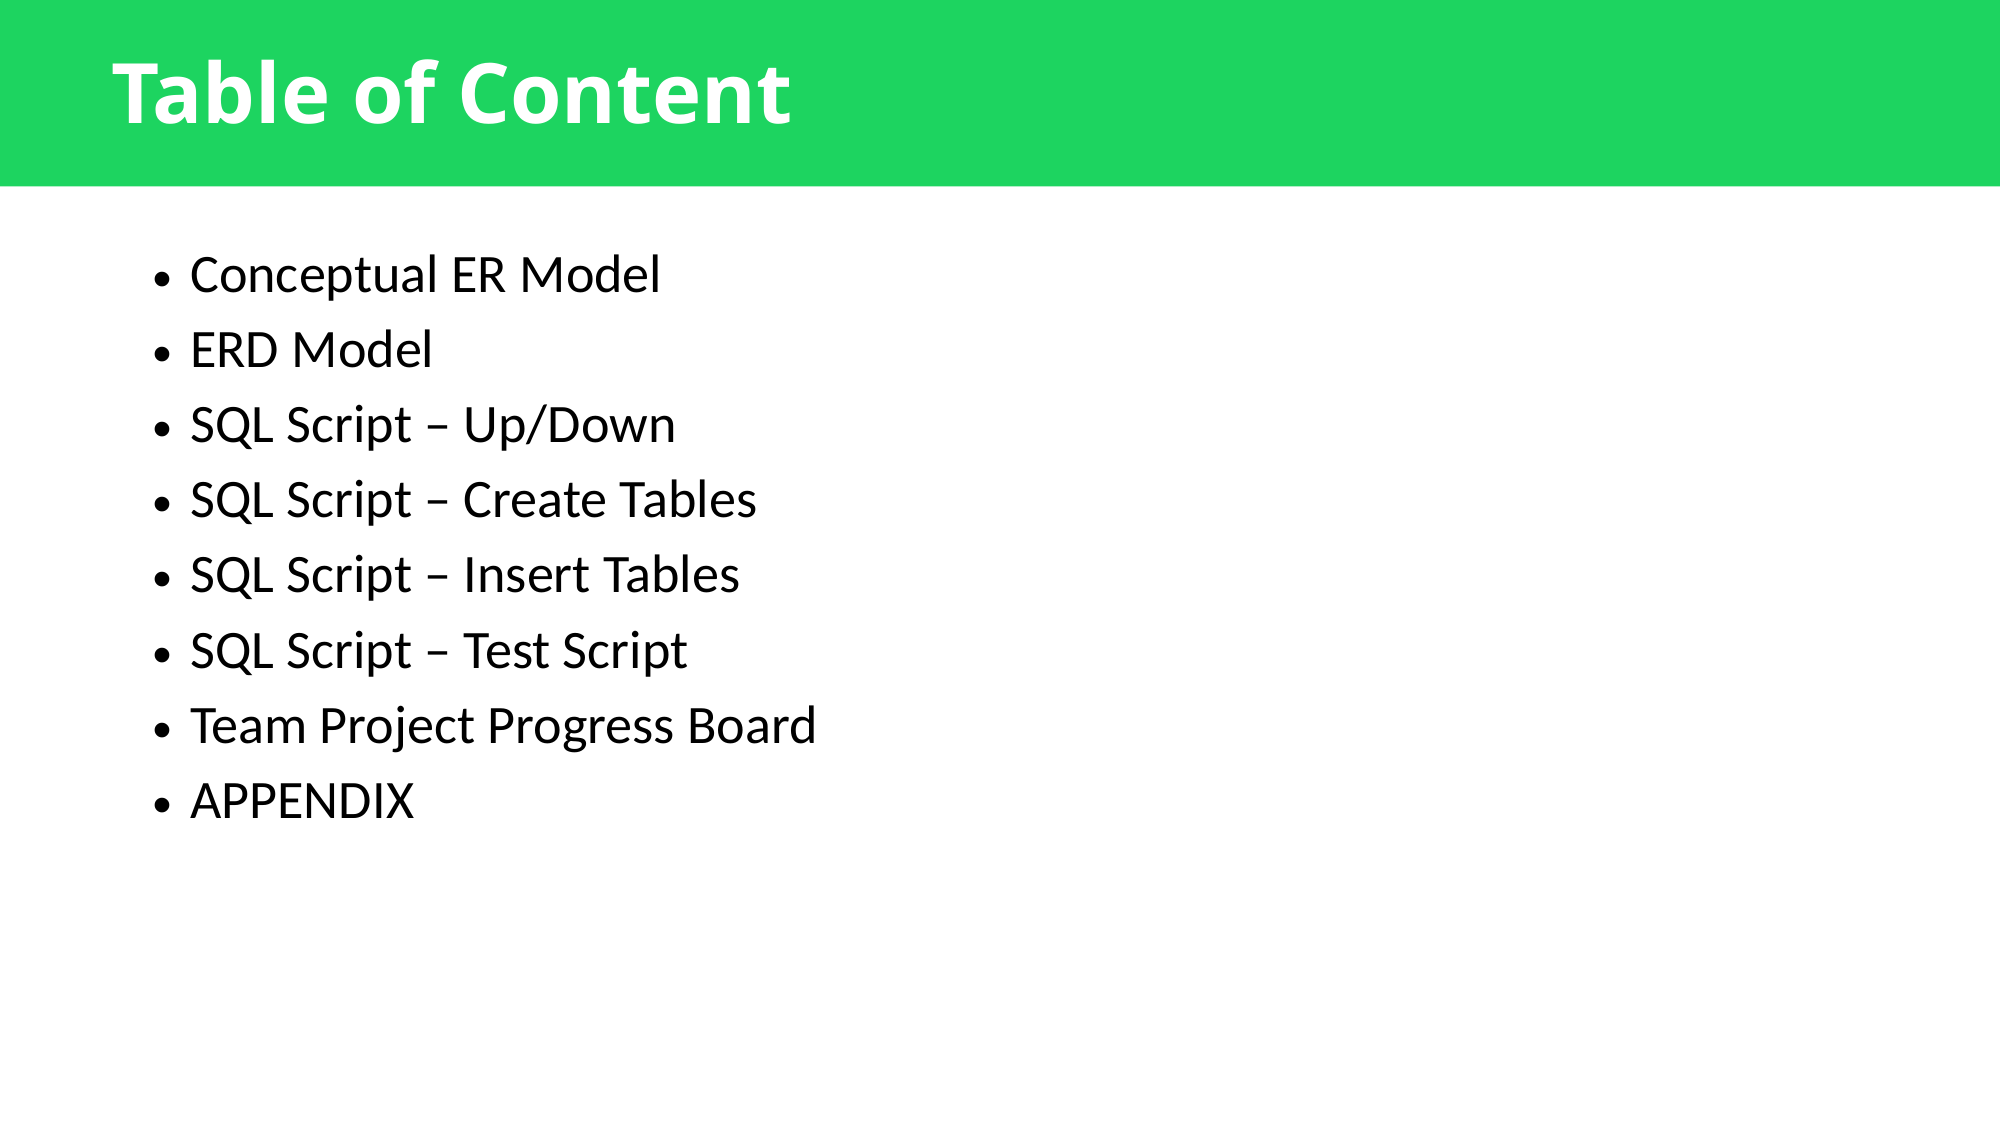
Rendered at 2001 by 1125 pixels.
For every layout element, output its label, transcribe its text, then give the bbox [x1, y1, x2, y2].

title Table of Content [0, 0, 2000, 187]
list Conceptual ER Model ERD Model SQL Script – Up/Down SQL Script – Create Tables SQL Script – Insert Tables SQL Script – Test Script Team Project Progress Board APPENDIX [137, 244, 1863, 1017]
